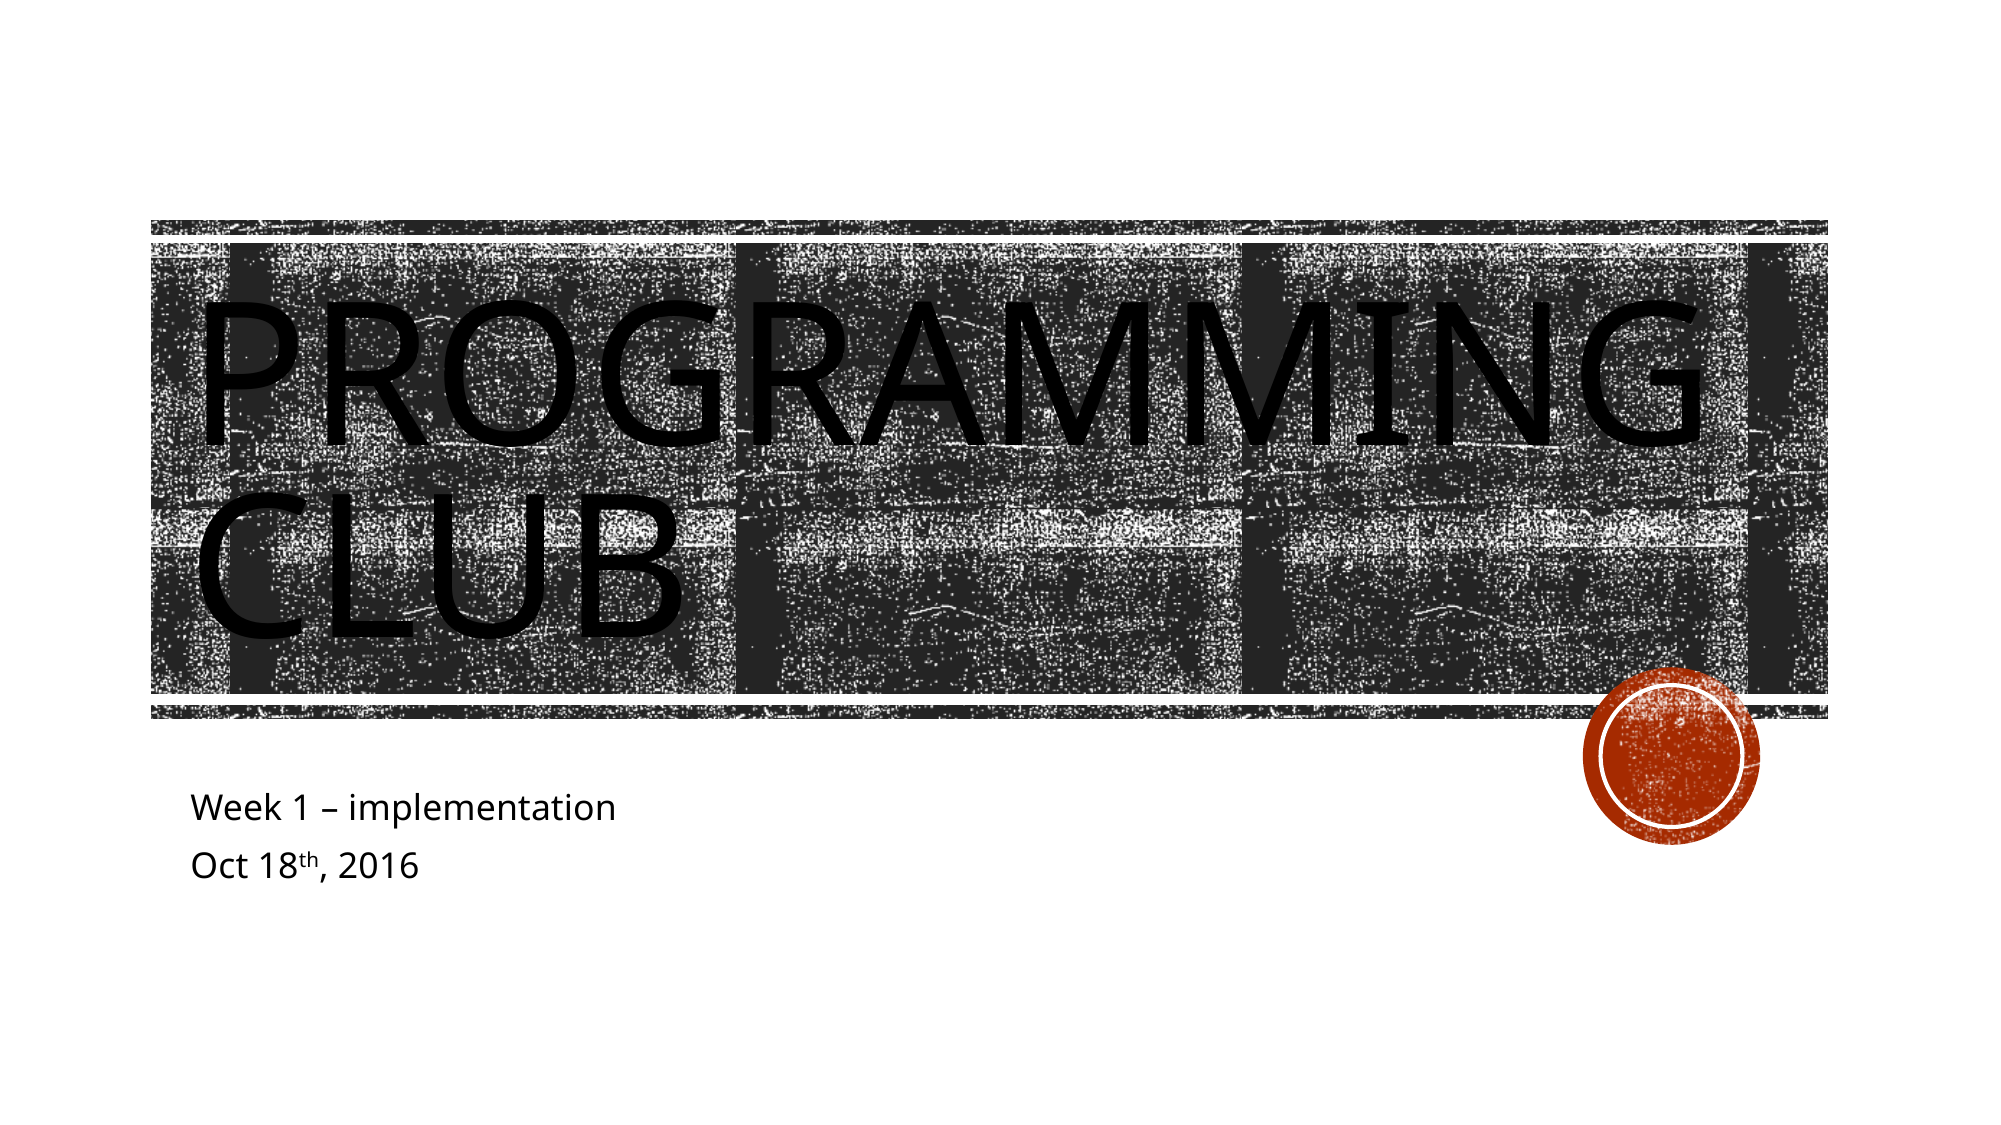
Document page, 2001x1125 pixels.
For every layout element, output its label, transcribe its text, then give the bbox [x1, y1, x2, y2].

title Programming Club [172, 234, 1808, 733]
subtitle Week 1 – implementation Oct 18th, 2016 [175, 720, 1470, 896]
